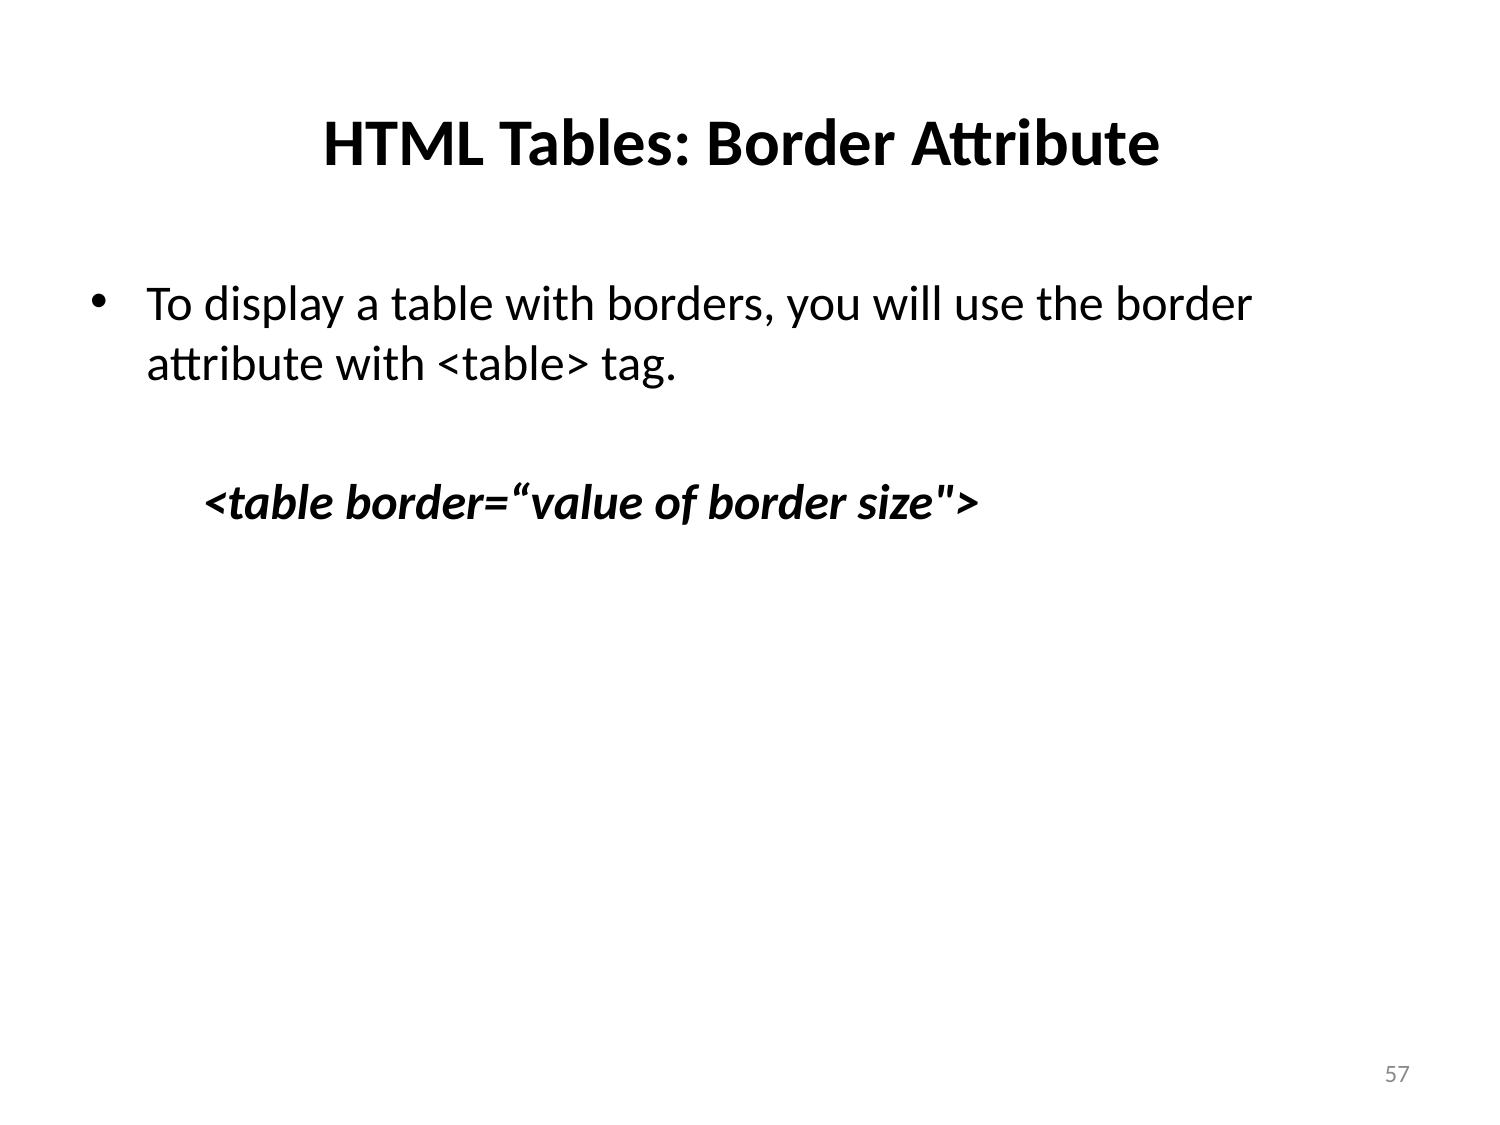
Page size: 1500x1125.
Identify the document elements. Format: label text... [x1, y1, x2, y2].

title HTML Tables: Border Attribute [75, 45, 1425, 233]
slide_number 57 [1074, 1042, 1425, 1103]
list To display a table with borders, you will use the border attribute with <table> tag. <table border=“value of border size"> [75, 262, 1425, 1005]
